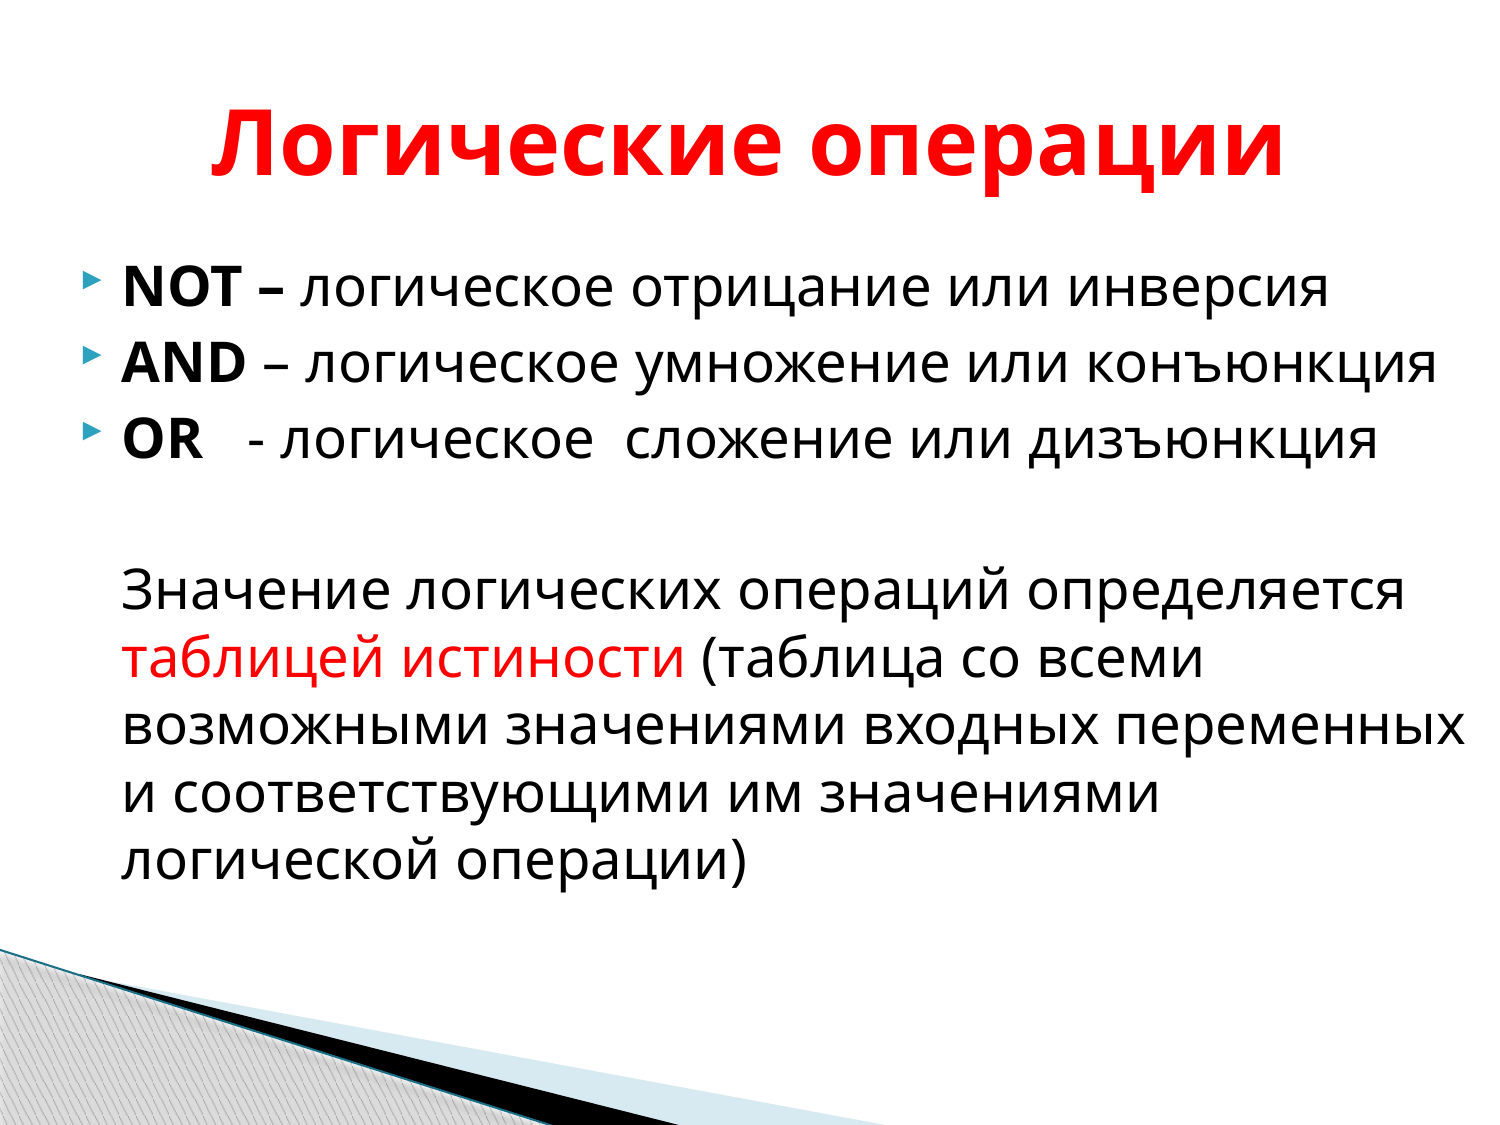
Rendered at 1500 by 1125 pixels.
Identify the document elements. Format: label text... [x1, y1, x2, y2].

title Логические операции [75, 45, 1425, 233]
list NOT – логическое отрицание или инверсия AND – логическое умножение или конъюнкция OR - логическое сложение или дизъюнкция Значение логических операций определяется таблицей истиности (таблица со всеми возможными значениями входных переменных и соответствующими им значениями логической операции) [46, 243, 1500, 986]
